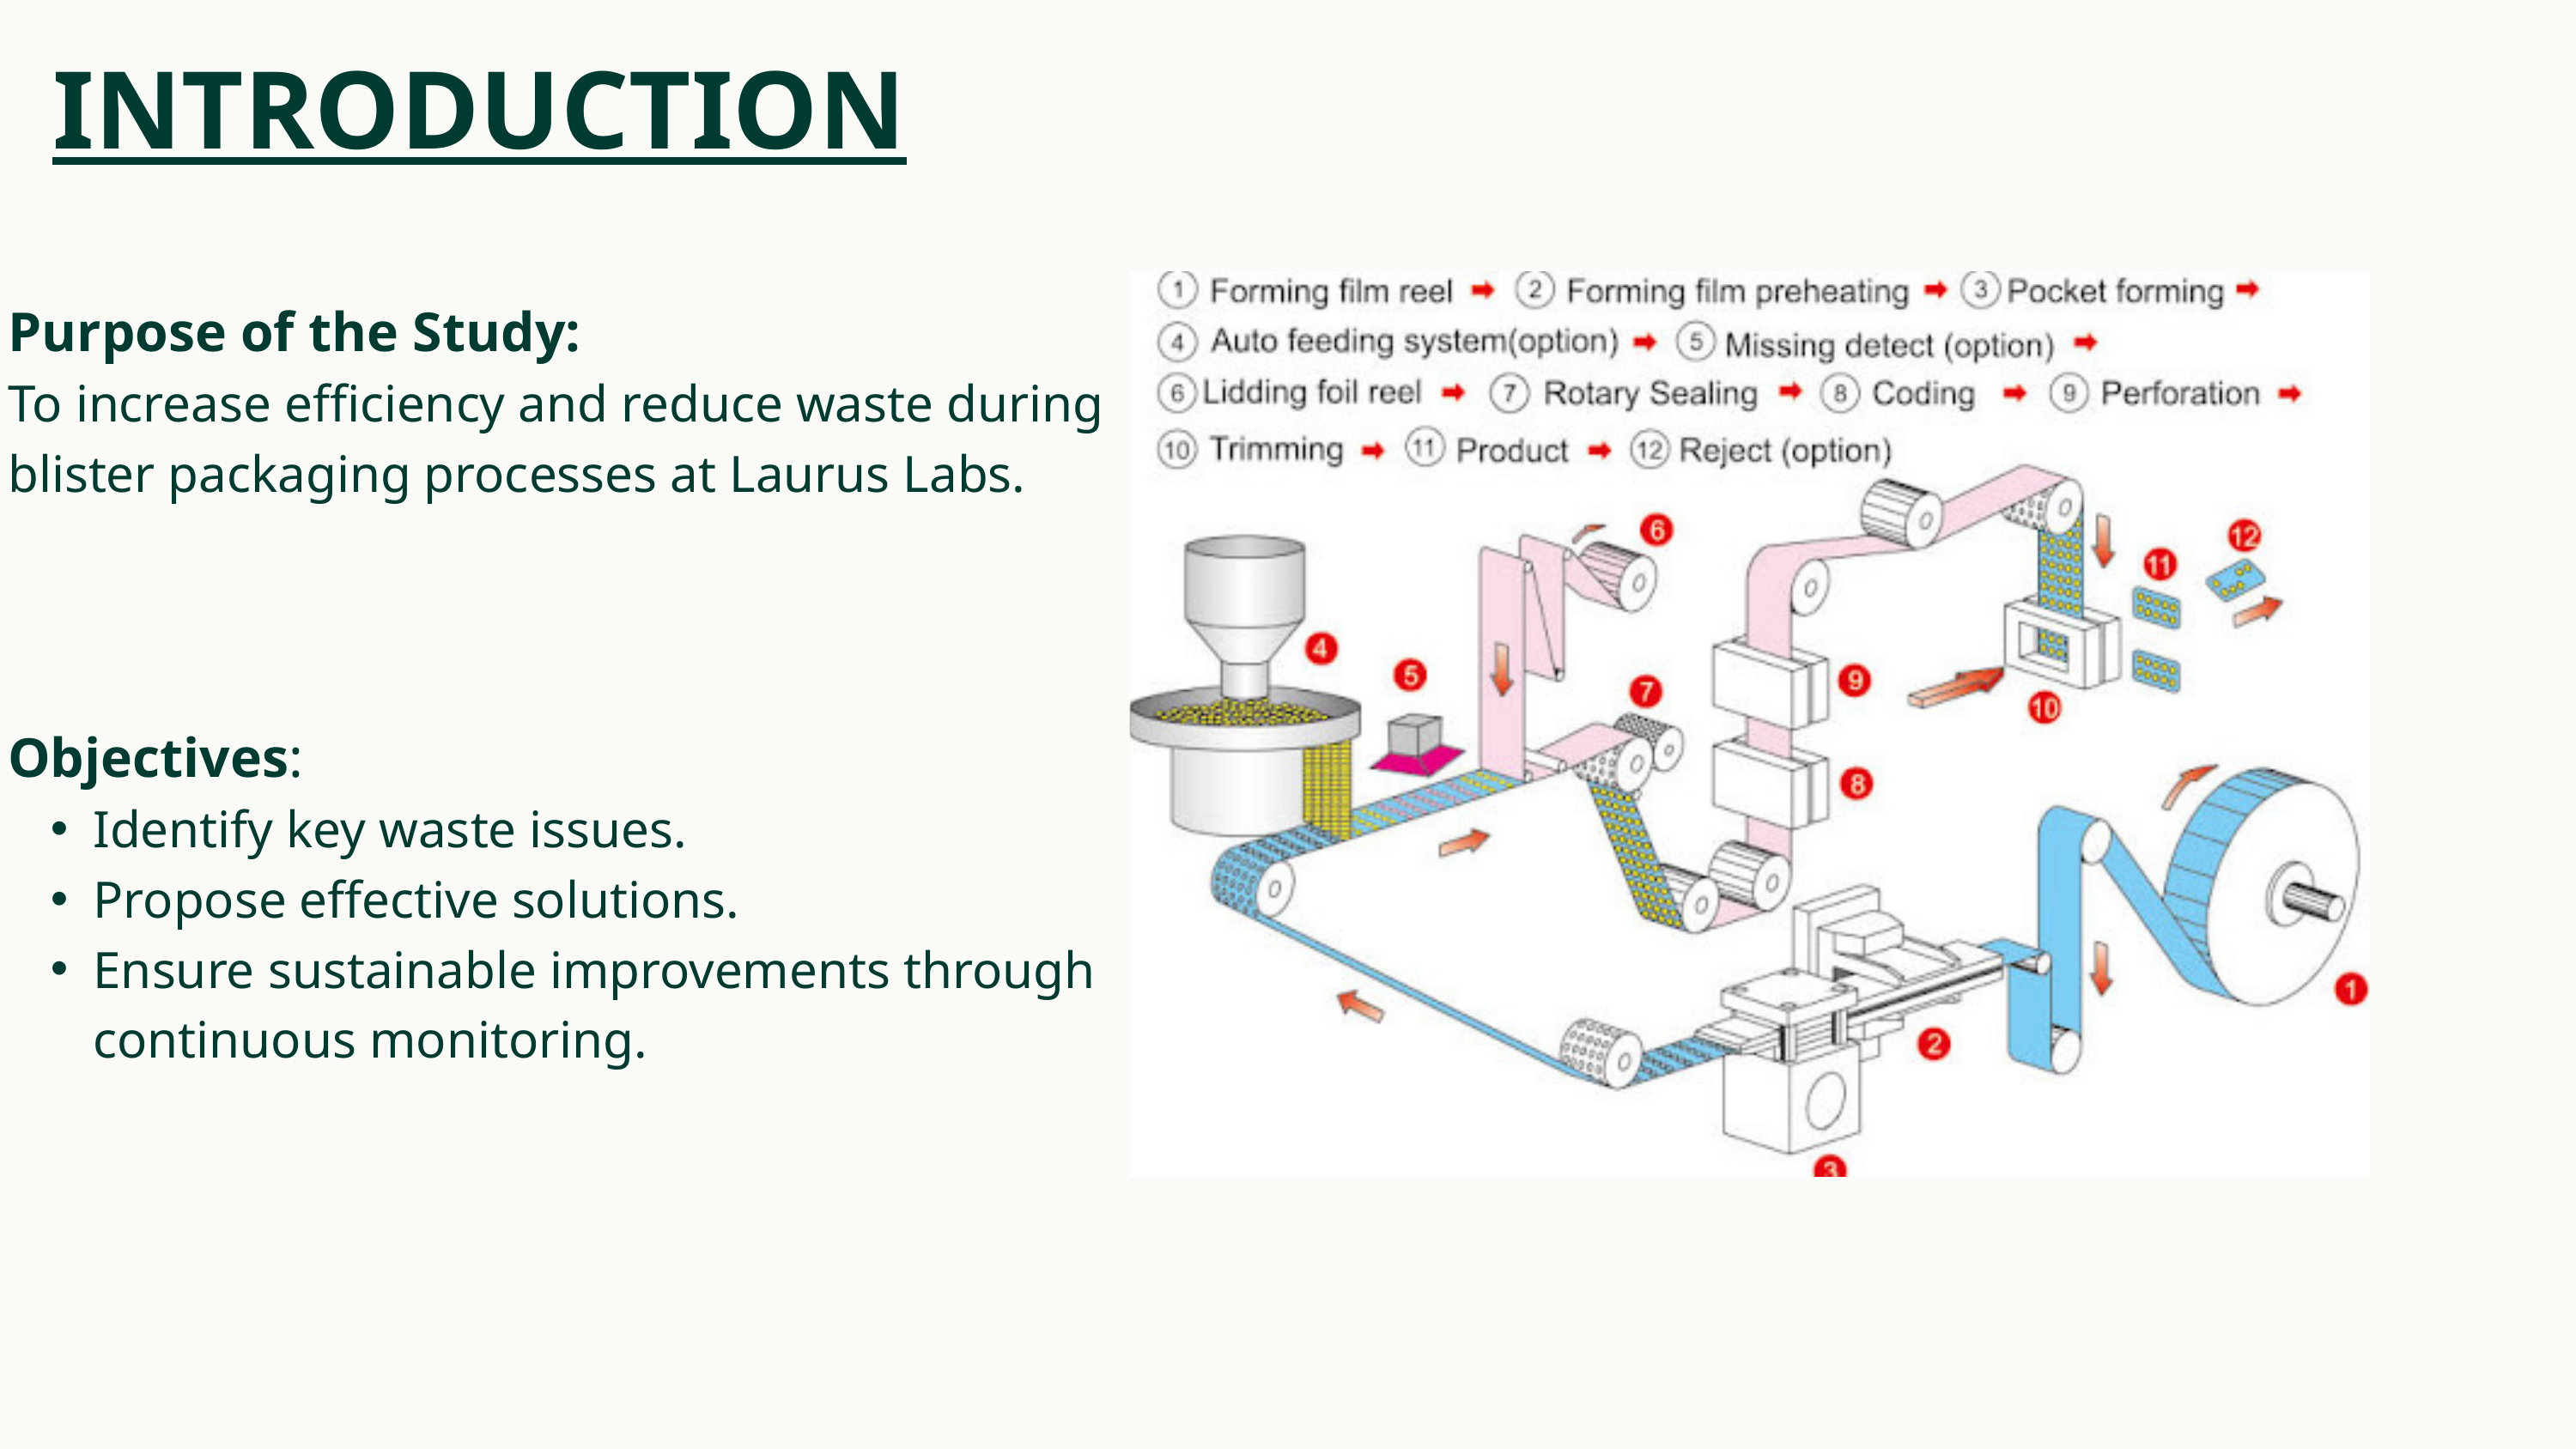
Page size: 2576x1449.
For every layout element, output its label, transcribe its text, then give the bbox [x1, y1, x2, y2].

text_box INTRODUCTION [0, 20, 960, 171]
text_box Purpose of the Study: To increase efficiency and reduce waste during blister packaging processes at Laurus Labs. Objectives: Identify key waste issues. Propose effective solutions. Ensure sustainable improvements through continuous monitoring. [8, 136, 1130, 1069]
text_box [1129, 271, 2370, 1177]
